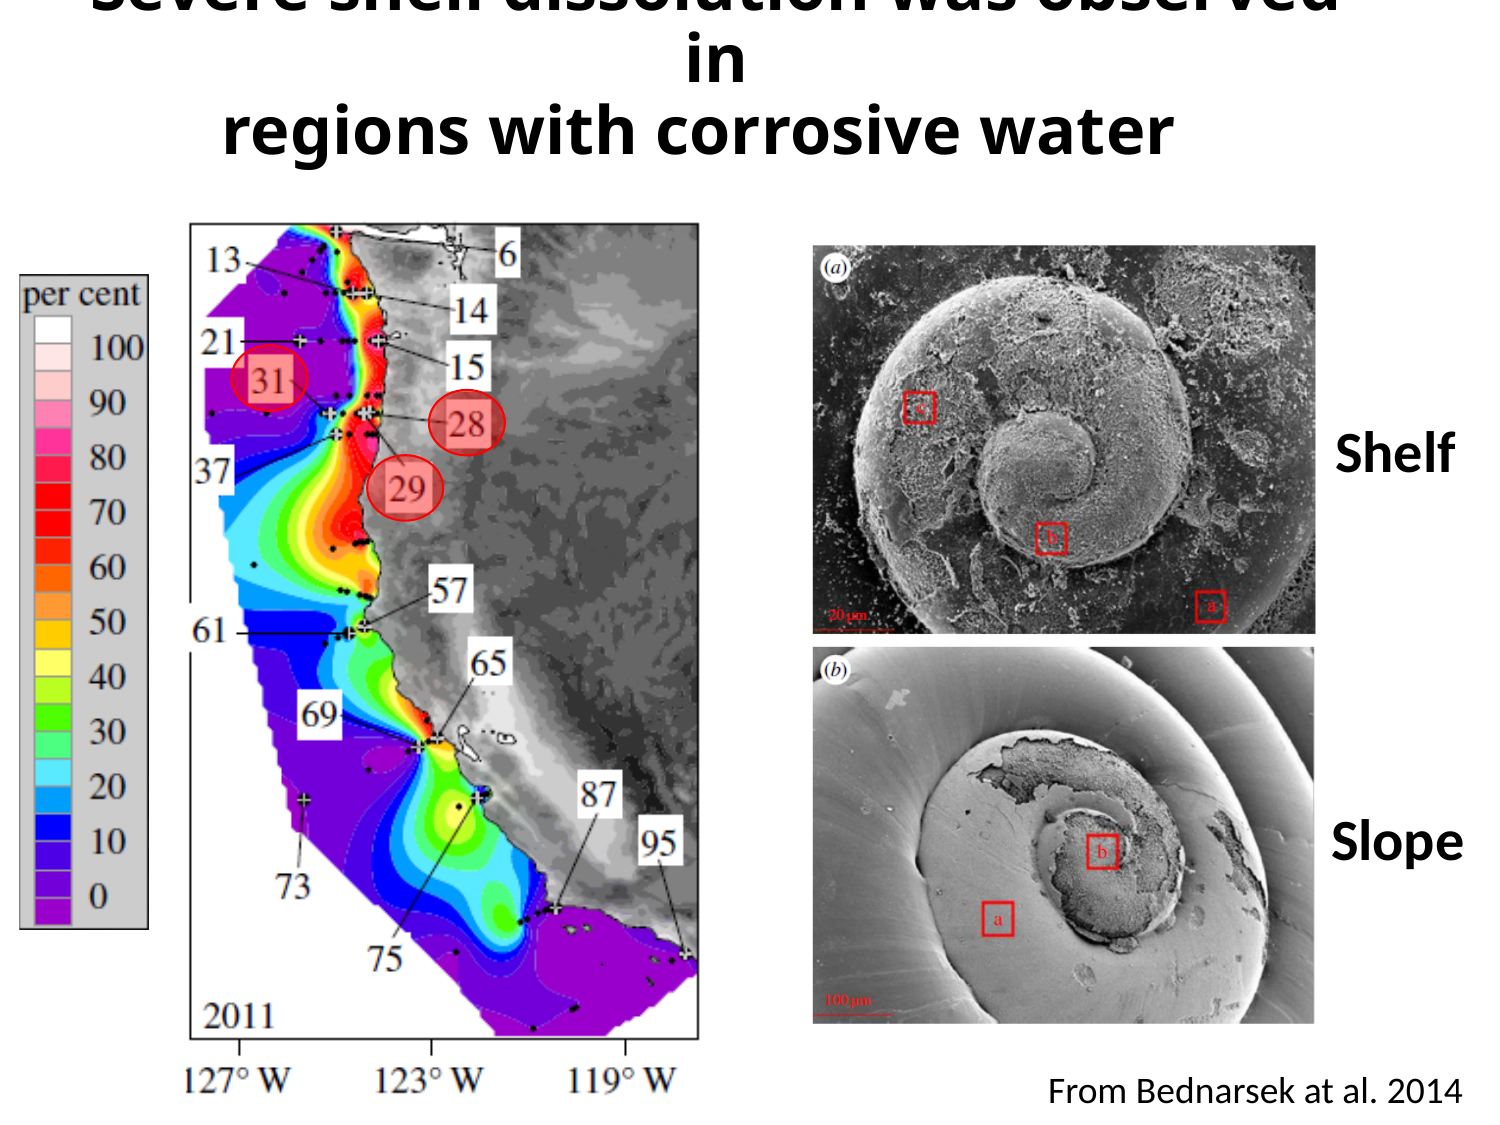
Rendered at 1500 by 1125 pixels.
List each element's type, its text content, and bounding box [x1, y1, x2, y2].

picture [185, 211, 768, 1109]
picture [19, 274, 149, 930]
text_box From Bednarsek at al. 2014 [1033, 1058, 1479, 1119]
title Severe shell dissolution was observed in regions with corrosive water [49, 43, 1384, 177]
text_box Shelf [1349, 406, 1471, 492]
text_box Slope [1349, 794, 1480, 879]
picture [788, 236, 1349, 1028]
